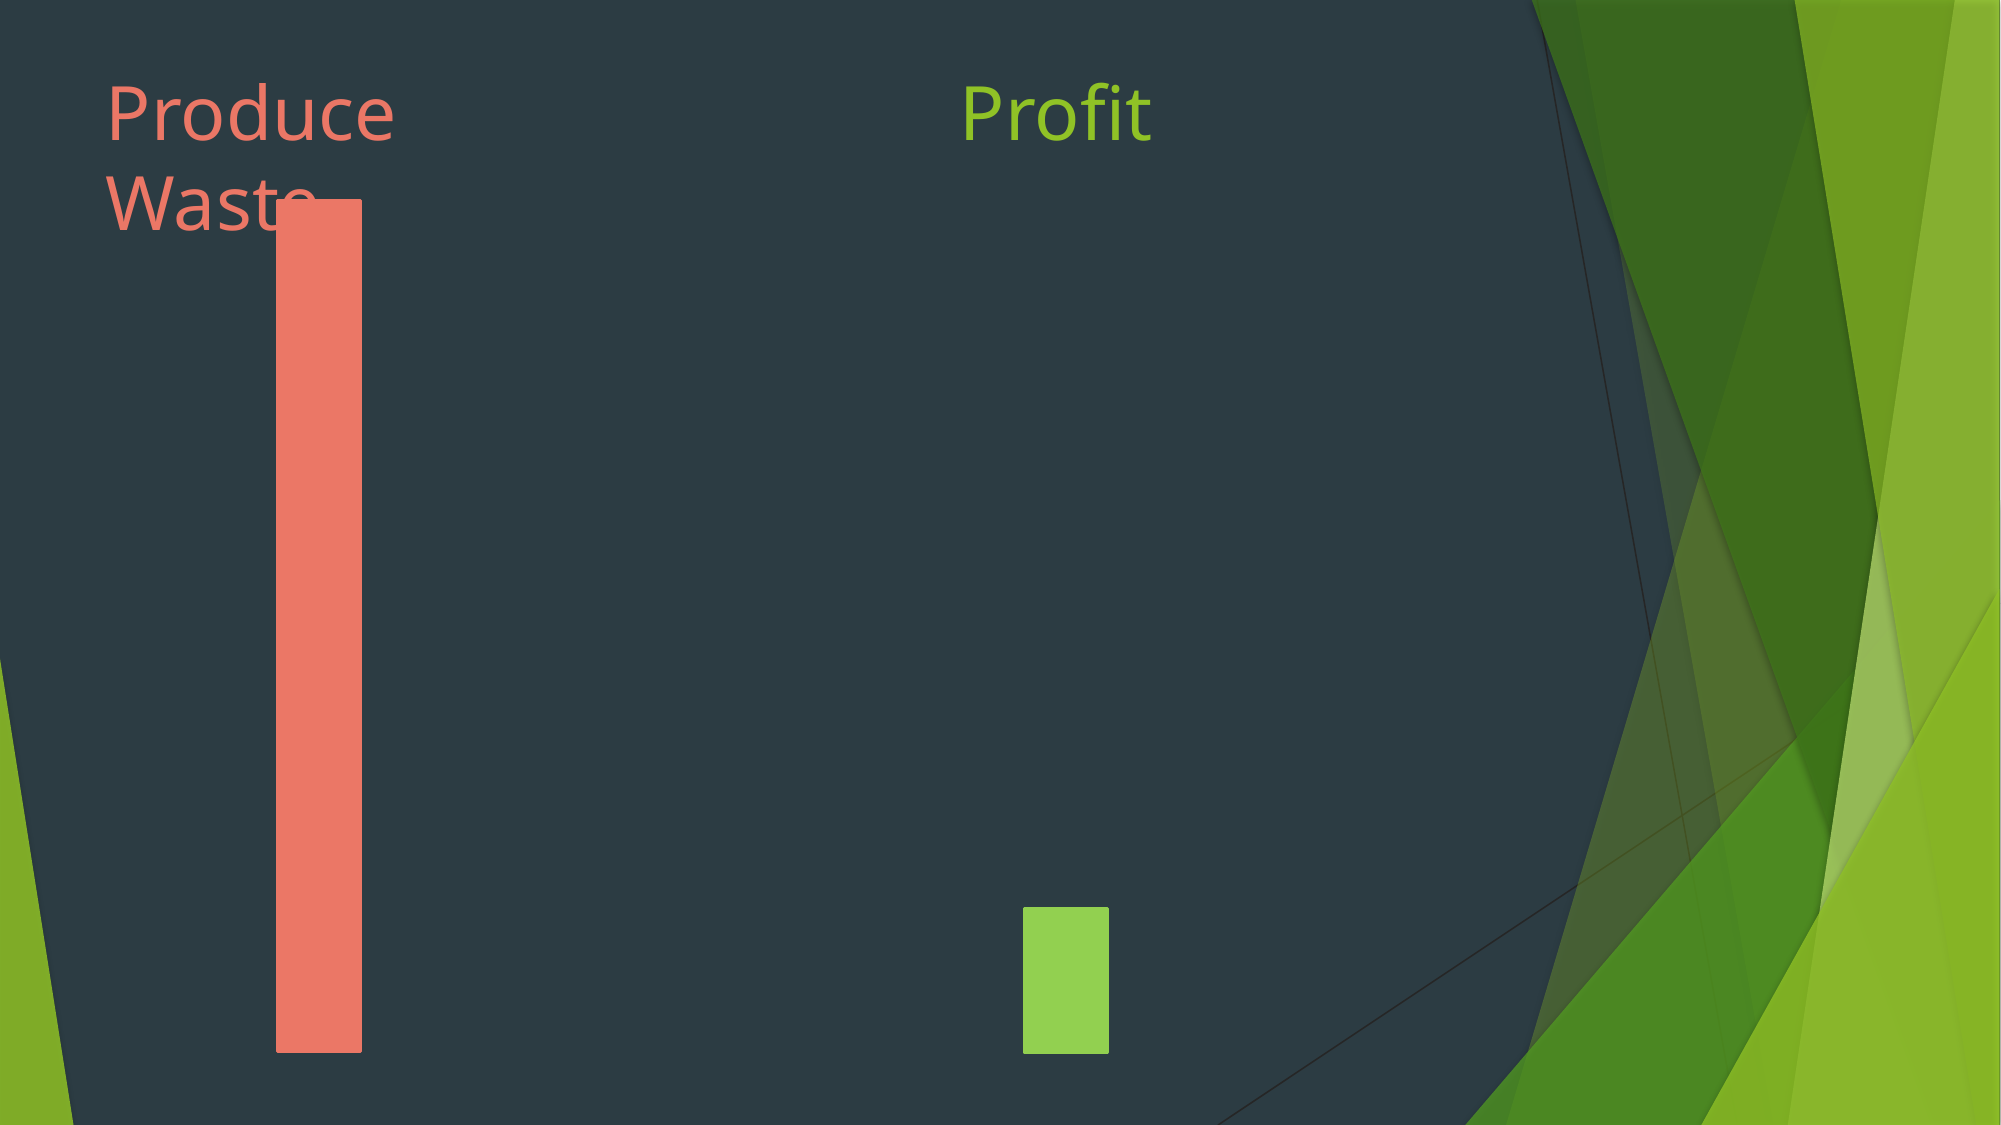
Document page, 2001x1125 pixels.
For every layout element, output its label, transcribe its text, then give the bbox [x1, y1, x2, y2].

text_box [1023, 907, 1109, 1054]
title Produce Waste [90, 57, 631, 201]
text_box Profit [944, 57, 1485, 201]
text_box [276, 199, 362, 1053]
